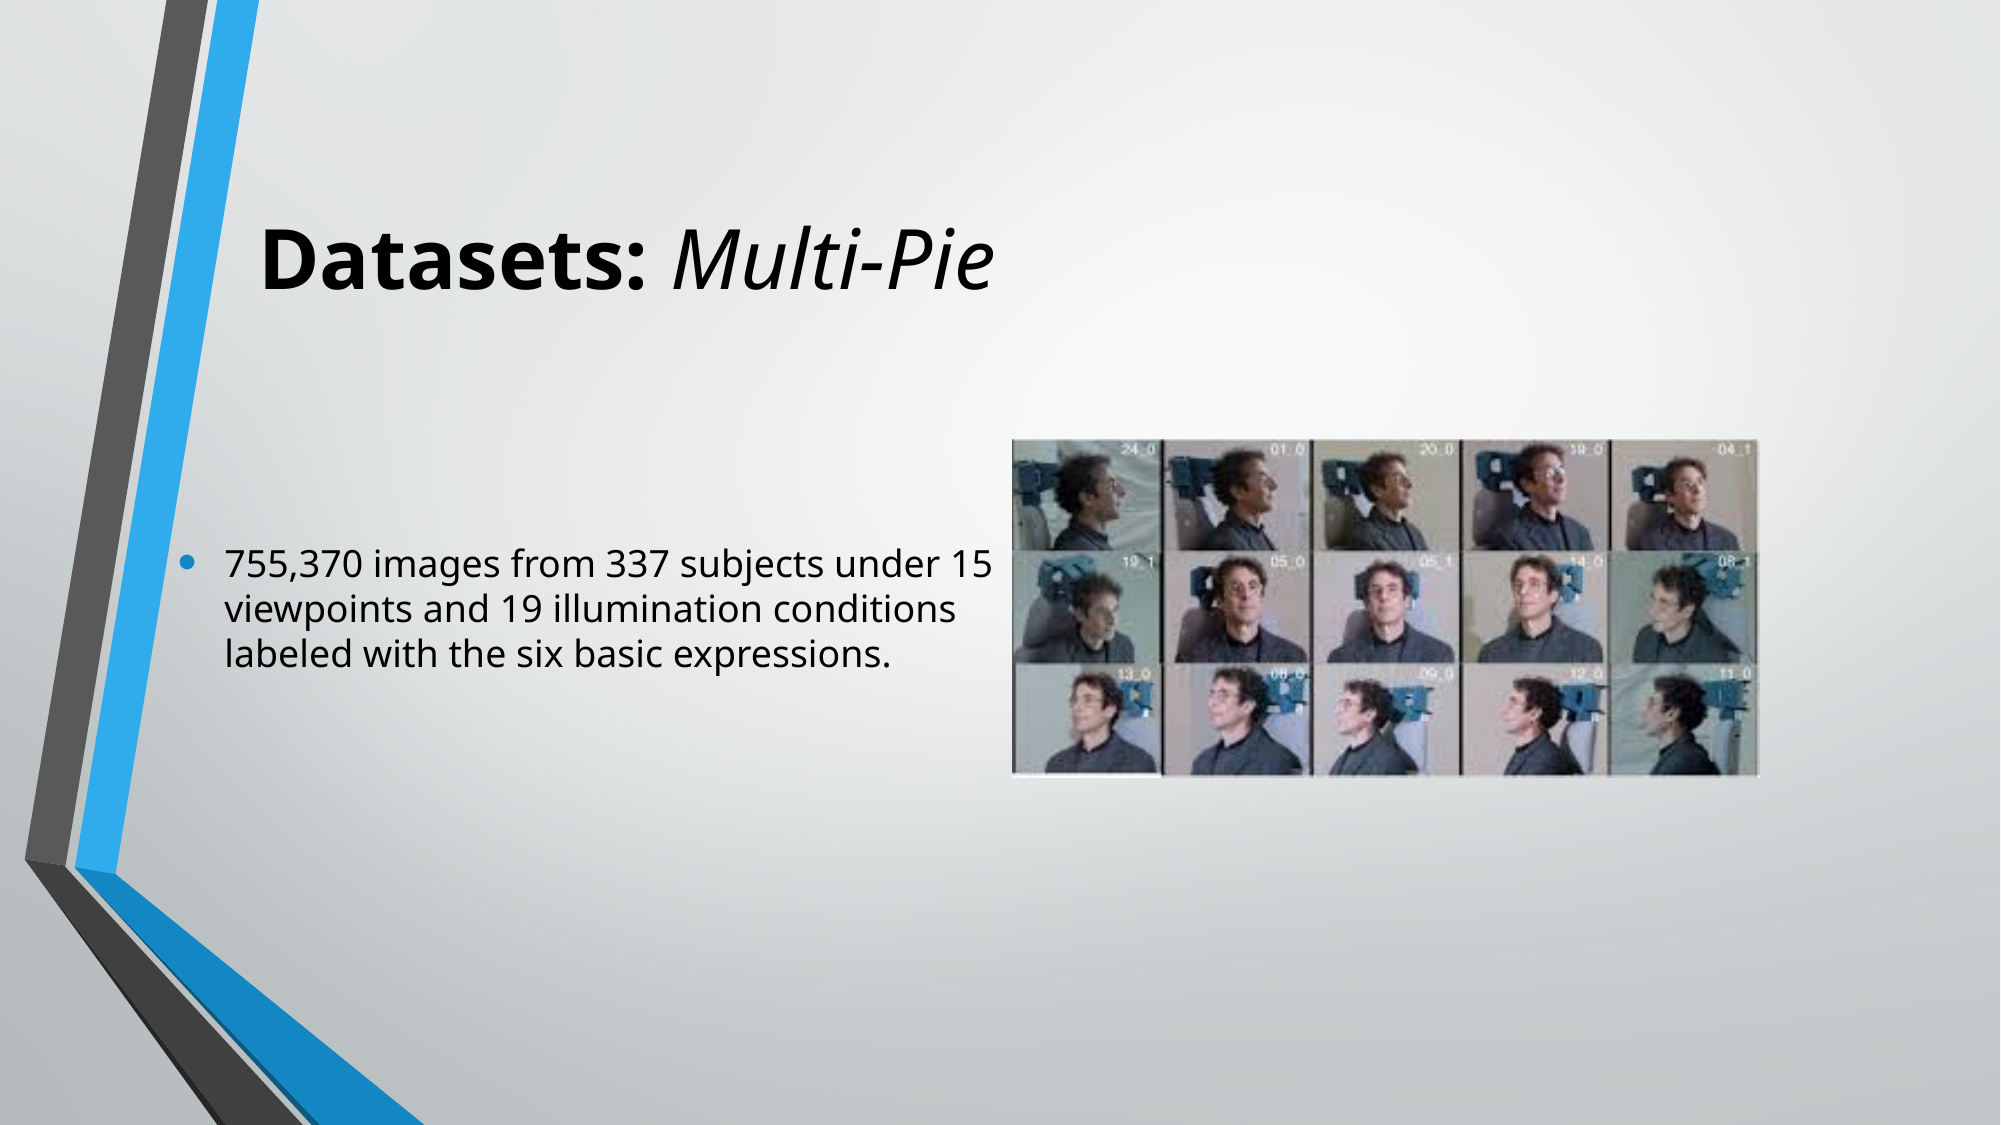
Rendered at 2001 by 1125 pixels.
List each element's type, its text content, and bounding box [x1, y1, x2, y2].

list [1012, 439, 1760, 778]
list 755,370 images from 337 subjects under 15 viewpoints and 19 illumination conditions labeled with the six basic expressions. [162, 438, 1013, 776]
title Datasets: Multi-Pie [243, 112, 1887, 400]
